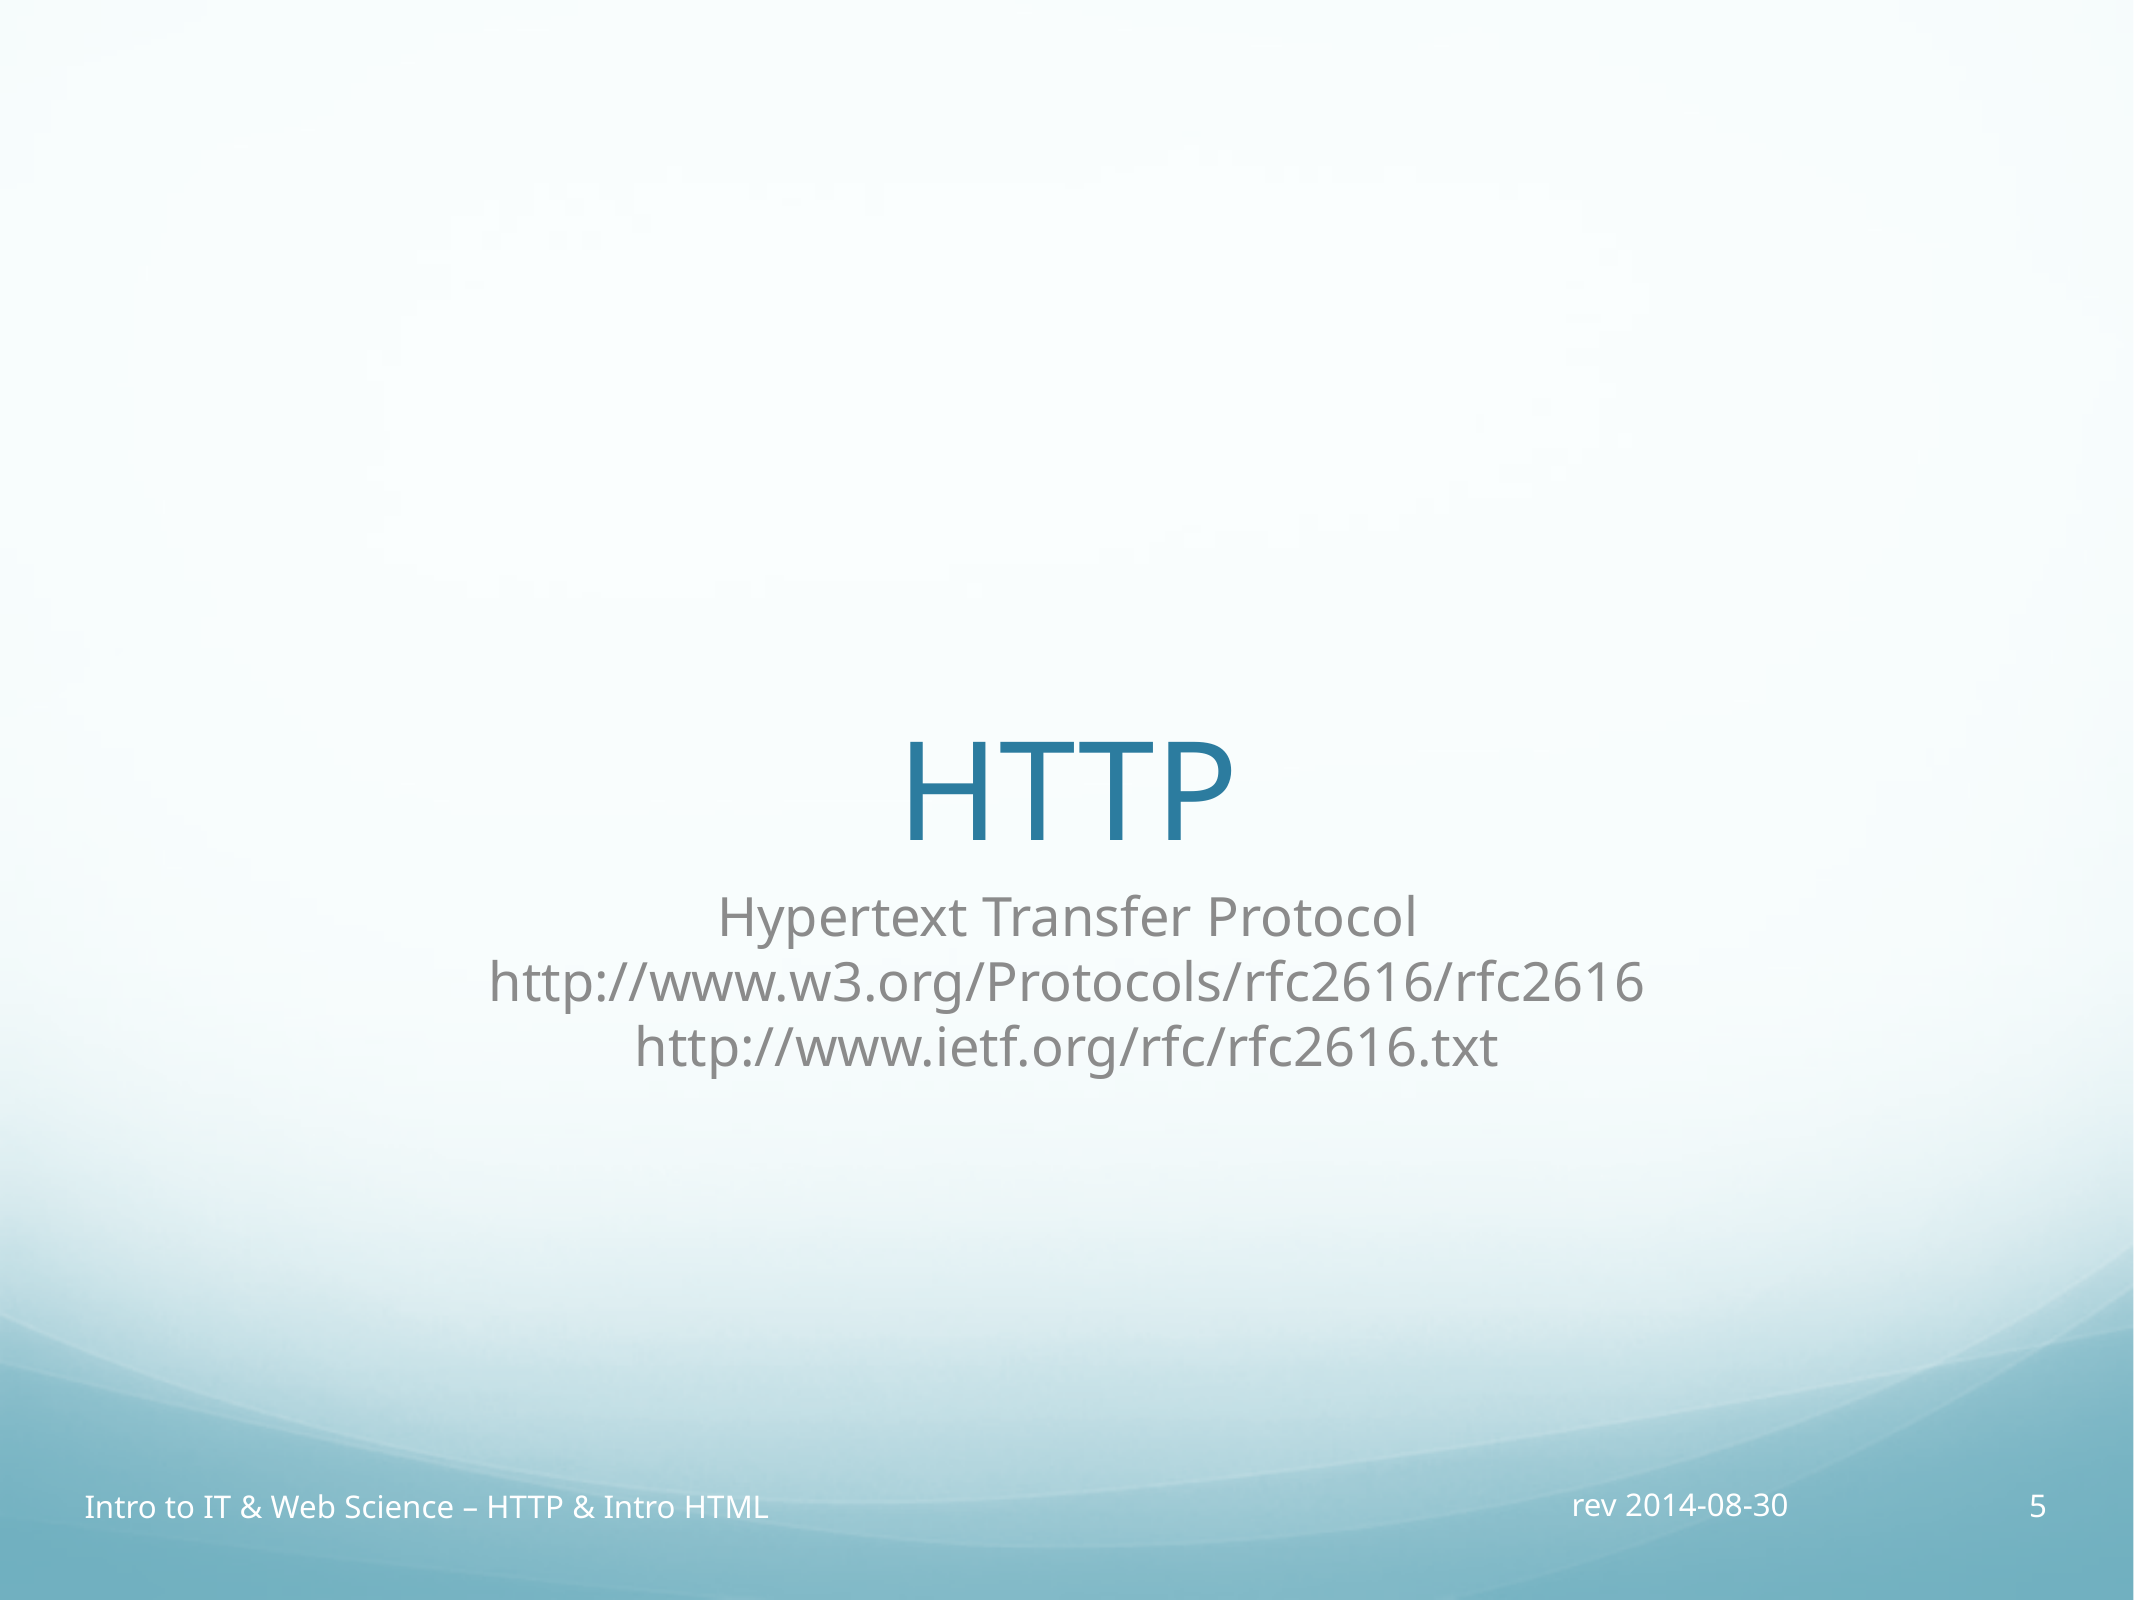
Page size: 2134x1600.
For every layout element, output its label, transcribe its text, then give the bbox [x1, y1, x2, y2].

list Hypertext Transfer Protocol http://www.w3.org/Protocols/rfc2616/rfc2616 http://www.ietf.org/rfc/rfc2616.txt [127, 871, 2008, 1222]
title HTTP [127, 560, 2008, 871]
